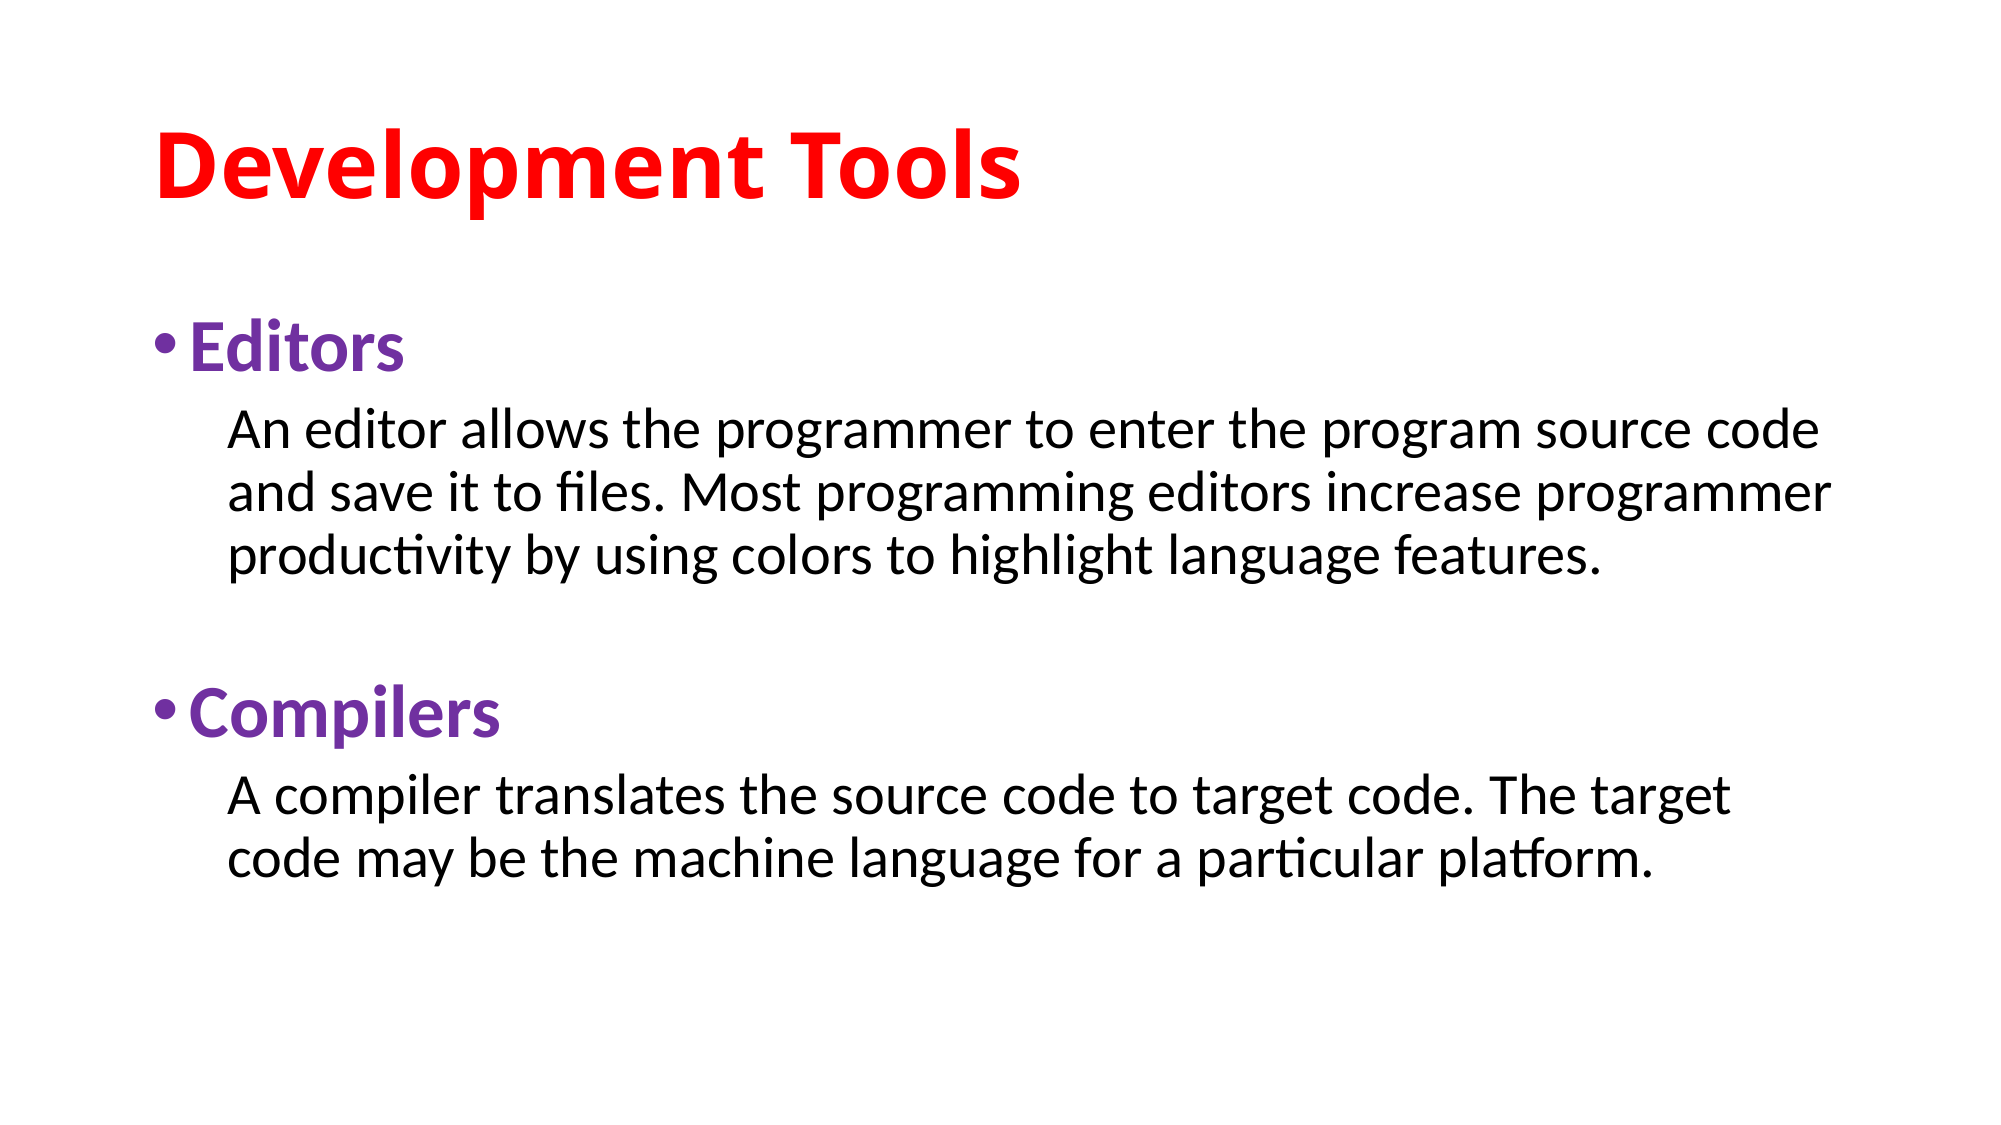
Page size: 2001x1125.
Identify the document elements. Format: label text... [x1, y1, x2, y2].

list Editors An editor allows the programmer to enter the program source code and save it to files. Most programming editors increase programmer productivity by using colors to highlight language features. Compilers A compiler translates the source code to target code. The target code may be the machine language for a particular platform. [137, 299, 1863, 1014]
title Development Tools [137, 59, 1863, 278]
